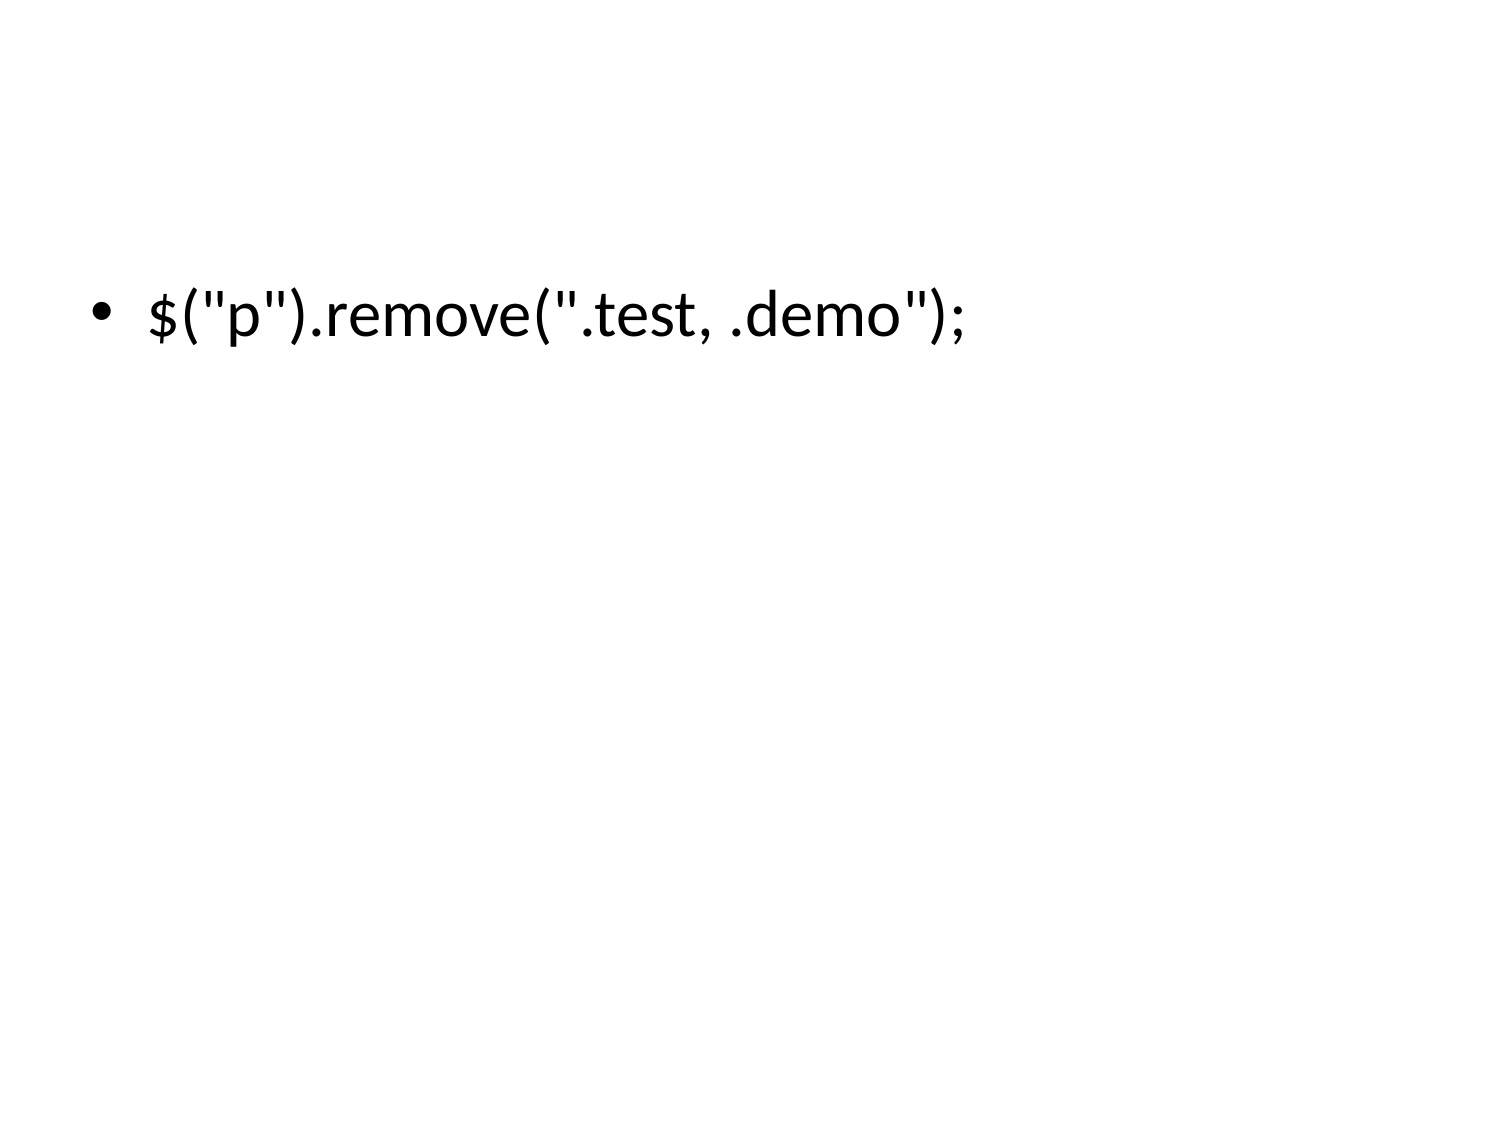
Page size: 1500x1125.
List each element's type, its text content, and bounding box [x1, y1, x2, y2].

list $("p").remove(".test, .demo"); [75, 262, 1425, 1005]
